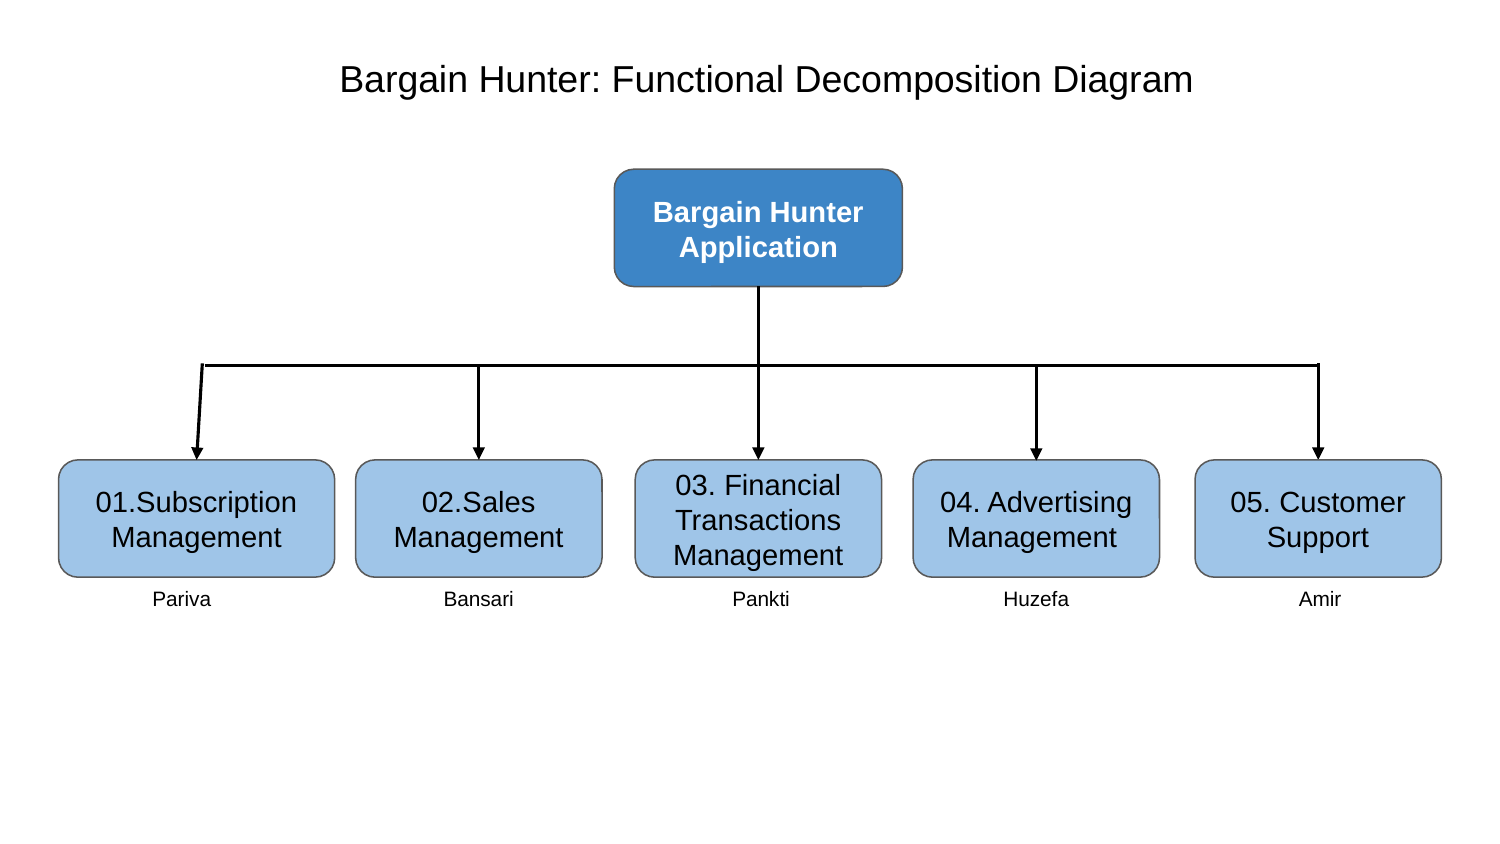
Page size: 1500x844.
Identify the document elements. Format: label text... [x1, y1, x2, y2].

text_box 03. Financial Transactions Management [635, 459, 882, 578]
text_box Pankti [657, 570, 864, 619]
text_box Huzefa [933, 570, 1140, 619]
text_box Amir [1217, 570, 1424, 619]
text_box 05. Customer Support [1195, 459, 1442, 578]
text_box Bargain Hunter: Functional Decomposition Diagram [324, 47, 1209, 108]
text_box Pariva [137, 570, 366, 619]
text_box Bansari [375, 570, 582, 619]
text_box 02.Sales Management [355, 459, 603, 578]
text_box Bargain Hunter Application [614, 169, 903, 287]
text_box 04. Advertising Management [913, 459, 1160, 578]
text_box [196, 363, 203, 461]
text_box 01.Subscription Management [58, 459, 335, 578]
